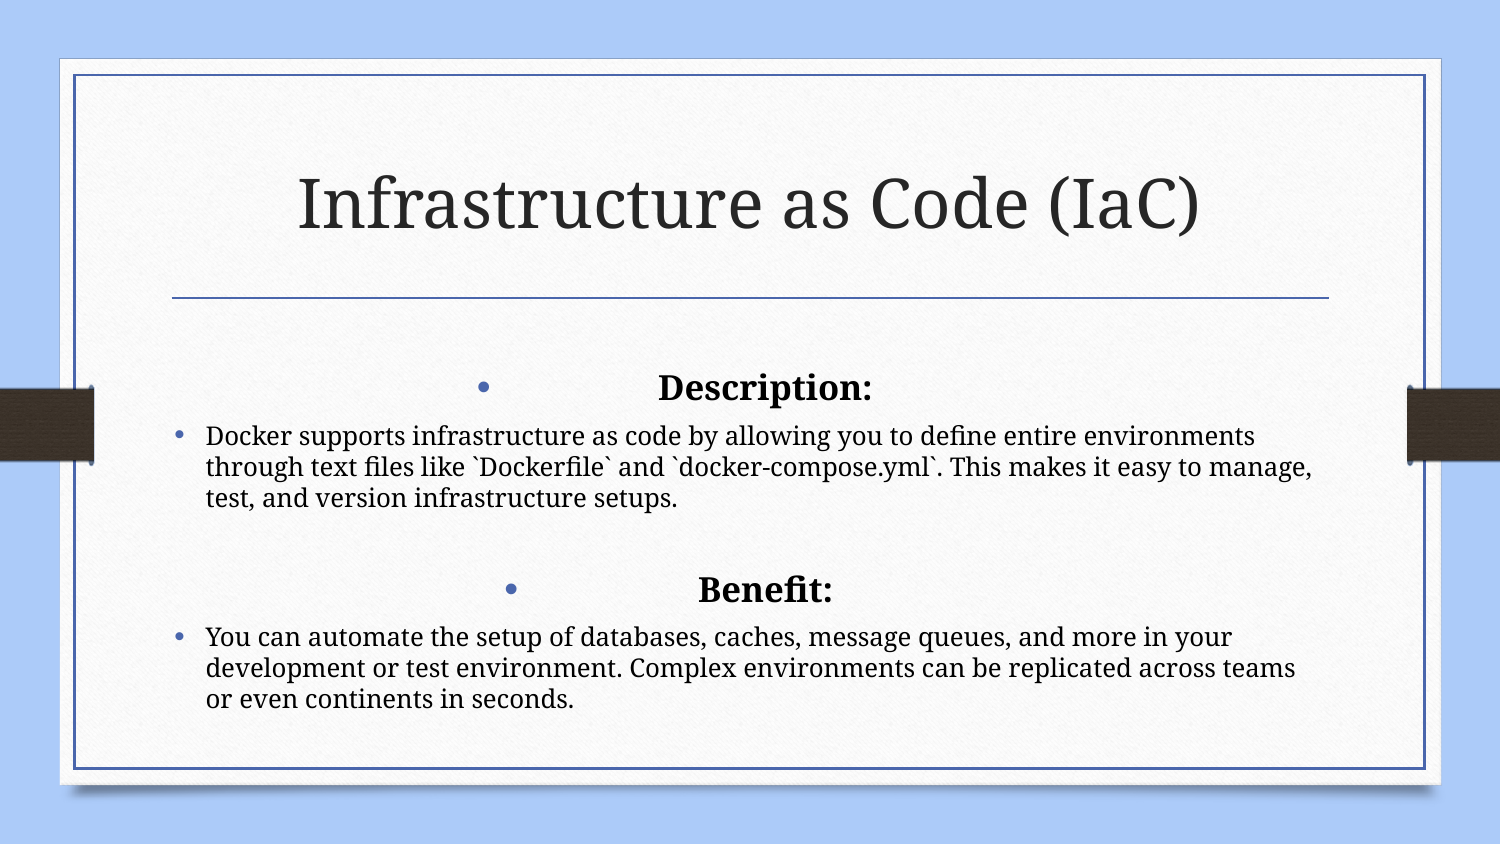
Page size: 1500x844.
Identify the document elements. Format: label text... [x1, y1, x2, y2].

picture [0, 0, 1500, 844]
list Description: Docker supports infrastructure as code by allowing you to define entire environments through text files like `Dockerfile` and `docker-compose.yml`. This makes it easy to manage, test, and version infrastructure setups. Benefit: You can automate the setup of databases, caches, message queues, and more in your development or test environment. Complex environments can be replicated across teams or even continents in seconds. [159, 314, 1341, 723]
title Infrastructure as Code (IaC) [159, 120, 1341, 282]
